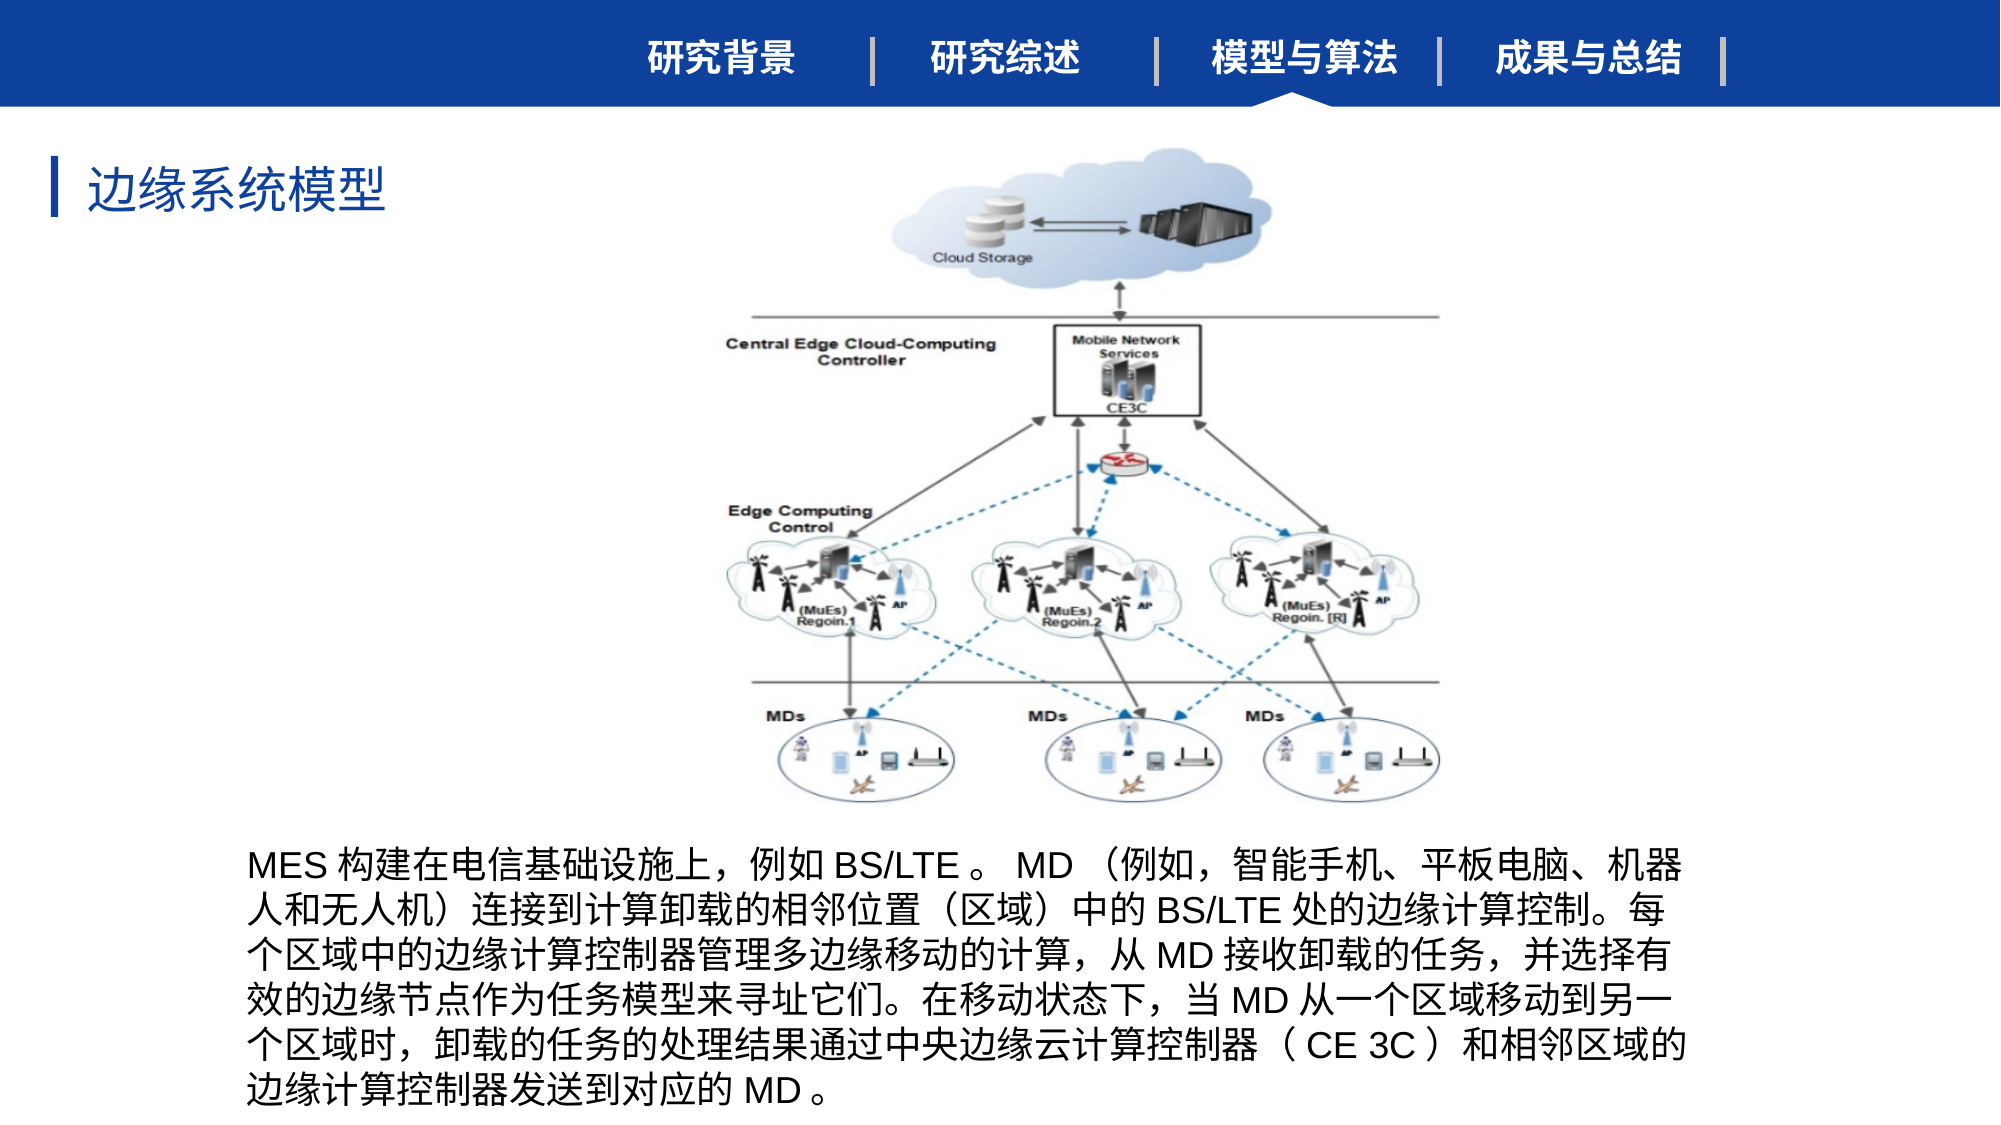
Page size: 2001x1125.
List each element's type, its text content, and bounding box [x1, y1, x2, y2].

picture [637, 110, 1513, 823]
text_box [0, 0, 2000, 117]
text_box MES构建在电信基础设施上，例如BS/LTE。MD（例如，智能手机、平板电脑、机器人和无人机）连接到计算卸载的相邻位置（区域）中的BS/LTE处的边缘计算控制。每个区域中的边缘计算控制器管理多边缘移动的计算，从MD接收卸载的任务，并选择有效的边缘节点作为任务模型来寻址它们。在移动状态下，当MD从一个区域移动到另一个区域时，卸载的任务的处理结果通过中央边缘云计算控制器（CE 3C）和相邻区域的边缘计算控制器发送到对应的MD。 [232, 834, 1708, 1068]
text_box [50, 151, 403, 227]
